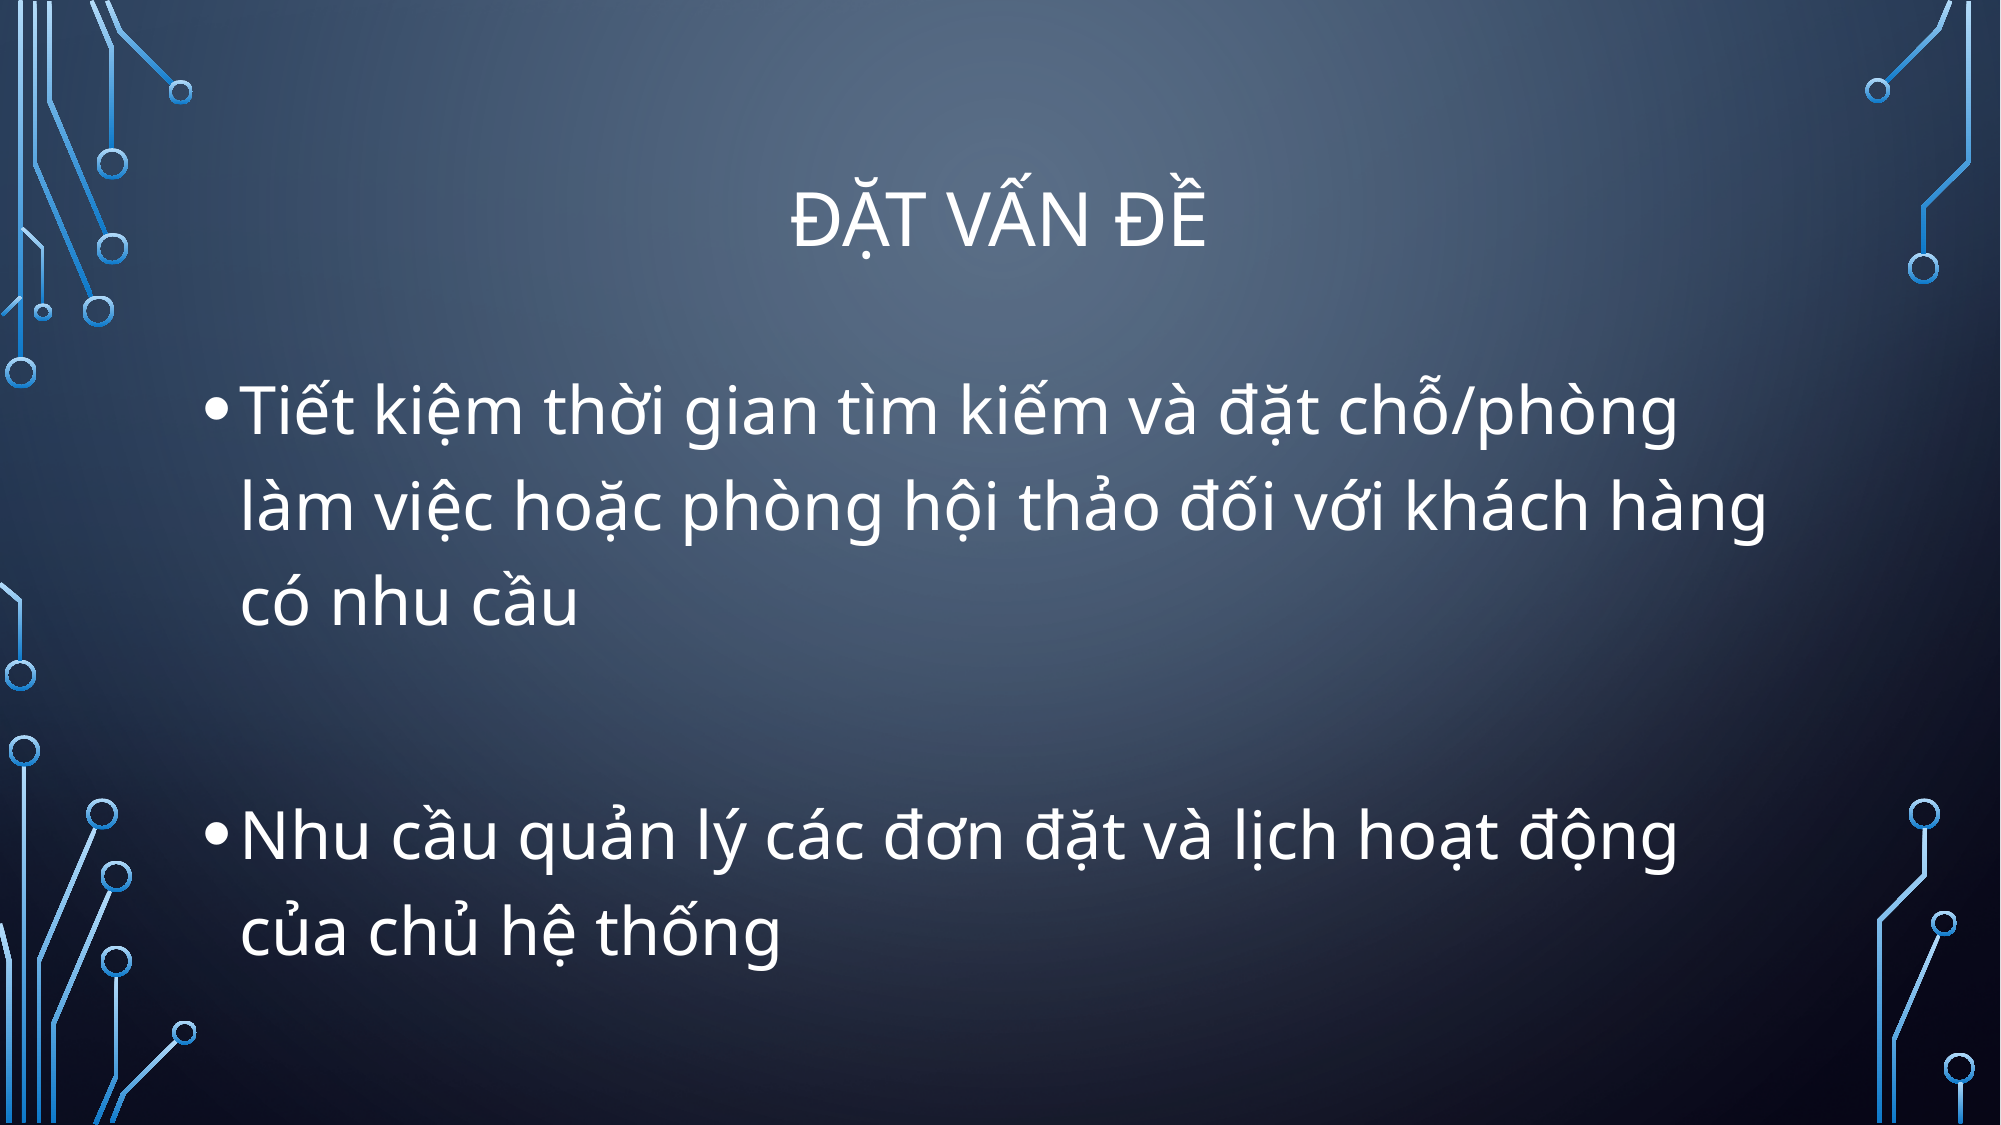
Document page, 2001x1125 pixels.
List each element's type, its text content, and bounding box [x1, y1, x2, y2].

list Tiết kiệm thời gian tìm kiếm và đặt chỗ/phòng làm việc hoặc phòng hội thảo đối với khách hàng có nhu cầu Nhu cầu quản lý các đơn đặt và lịch hoạt động của chủ hệ thống [187, 343, 1813, 857]
title Đặt vấn đề [187, 101, 1813, 343]
